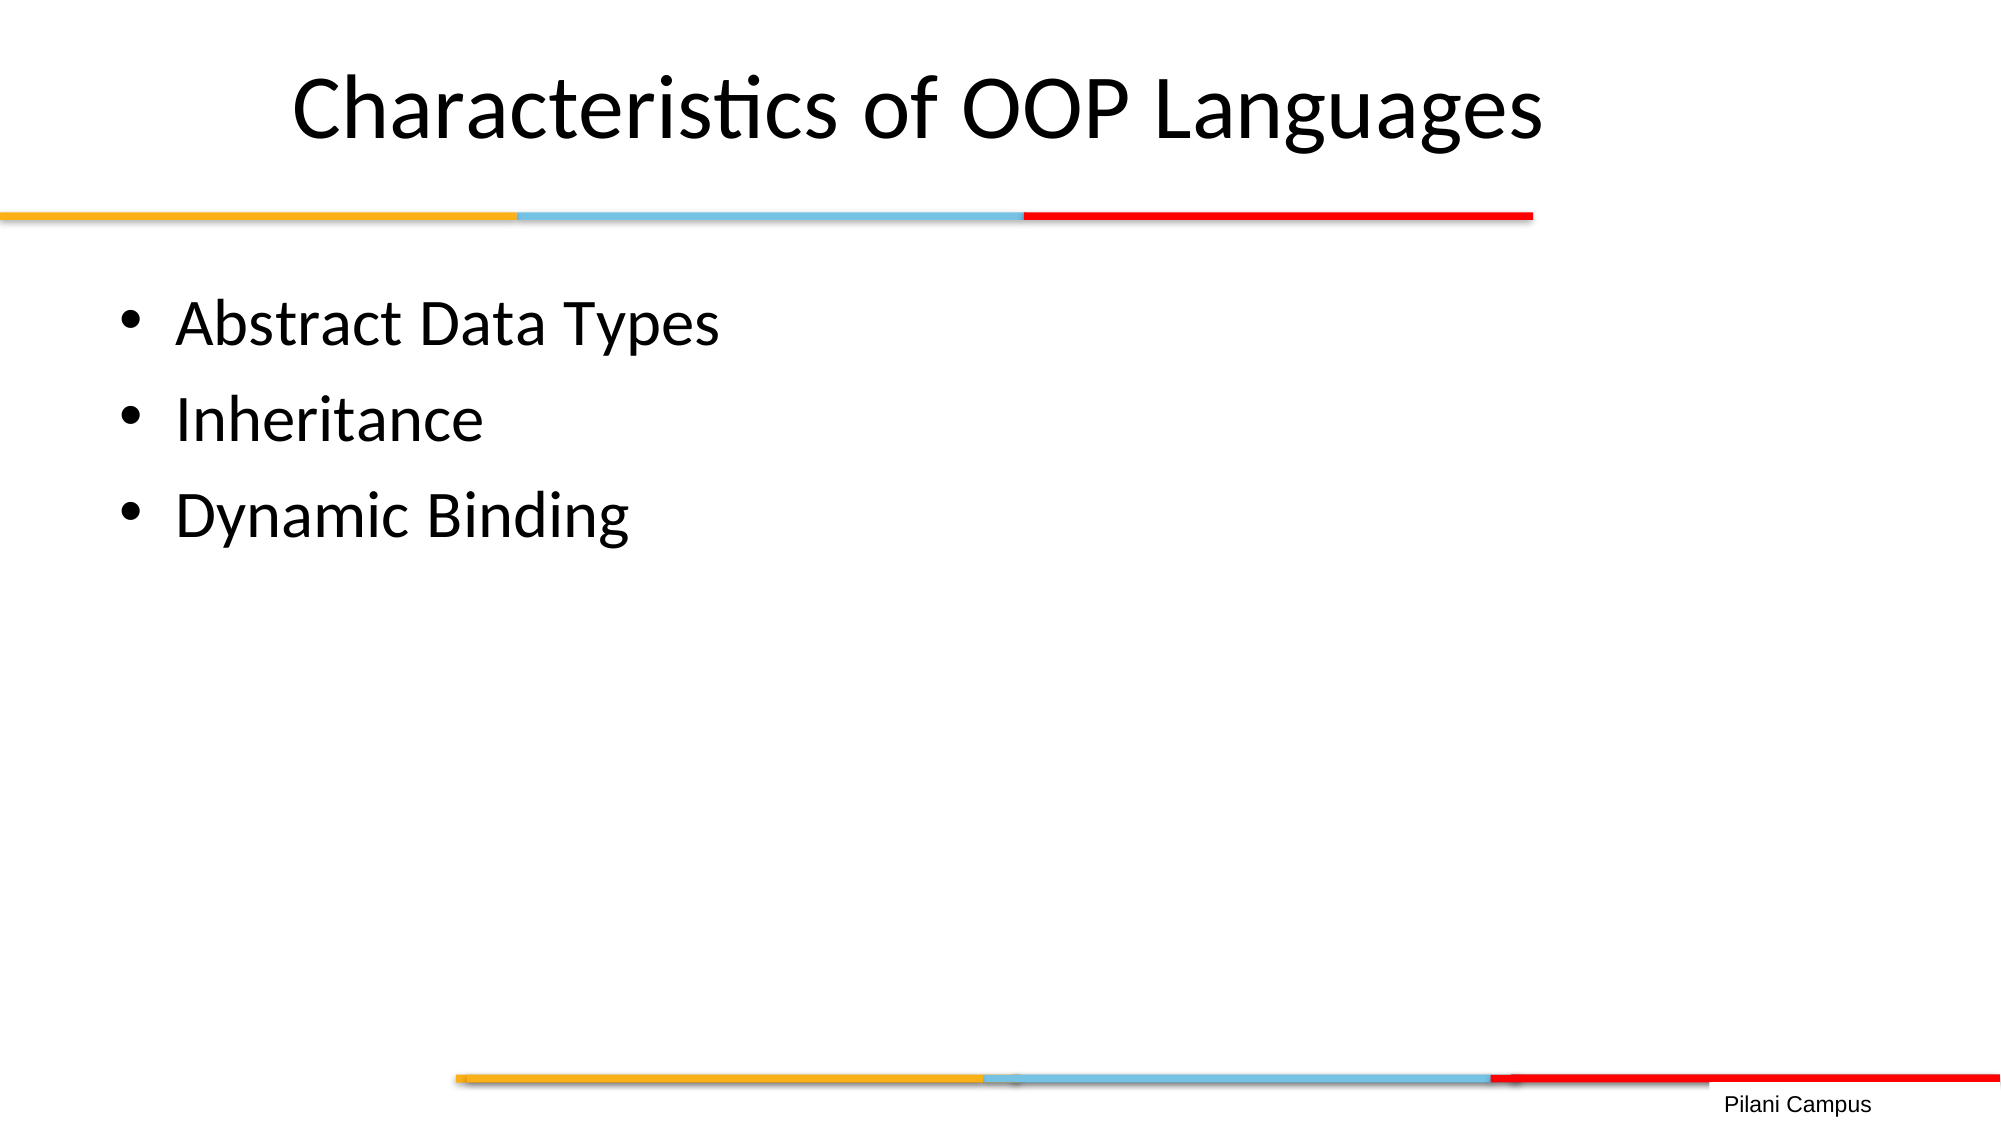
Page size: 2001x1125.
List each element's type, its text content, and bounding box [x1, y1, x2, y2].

text_box Abstract Data Types Inheritance Dynamic Binding [117, 278, 912, 551]
title Characteristics of OOP Languages [0, 0, 1800, 197]
text_box Pilani Campus [1709, 1082, 2000, 1125]
